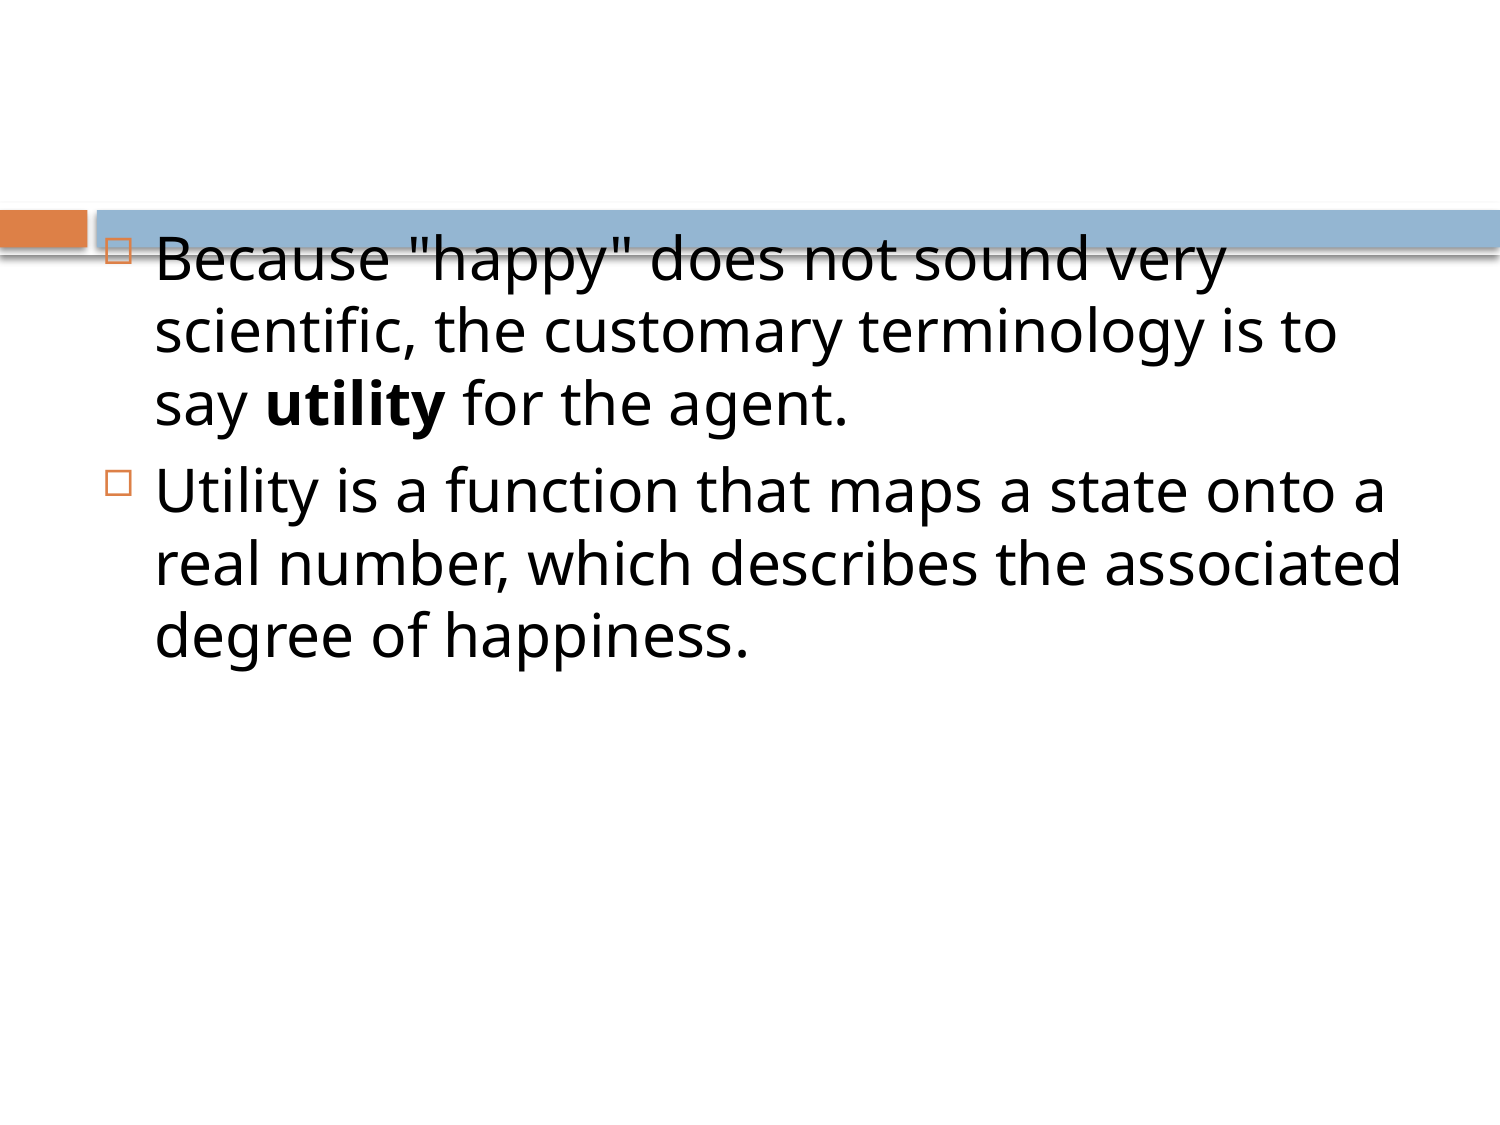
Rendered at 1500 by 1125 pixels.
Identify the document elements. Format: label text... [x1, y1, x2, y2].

list Because "happy" does not sound very scientific, the customary terminology is to say utility for the agent. Utility is a function that maps a state onto a real number, which describes the associated degree of happiness. [87, 212, 1438, 1075]
